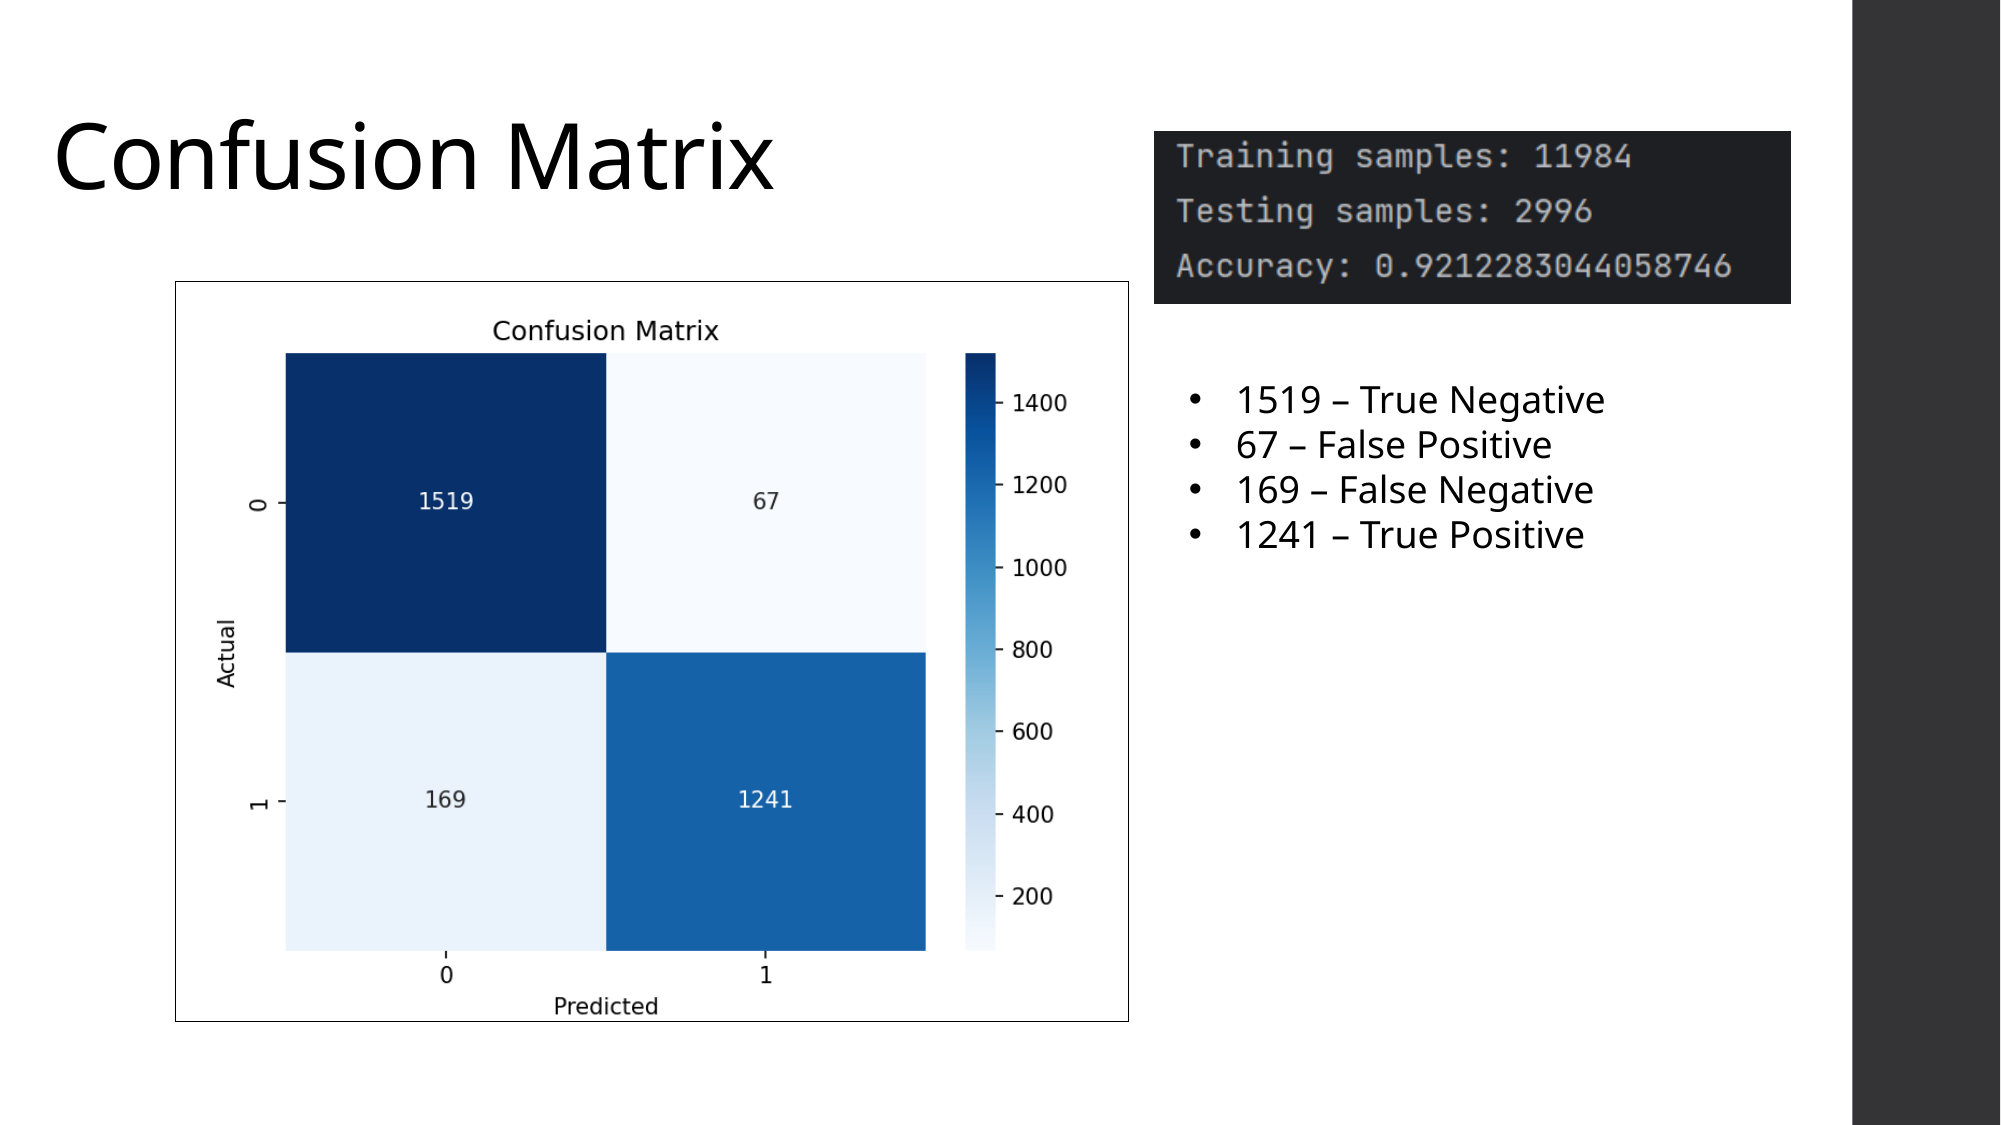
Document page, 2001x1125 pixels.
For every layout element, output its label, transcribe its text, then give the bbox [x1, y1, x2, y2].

text_box 1519 – True Negative 67 – False Positive 169 – False Negative 1241 – True Positive [1174, 368, 1791, 563]
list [1154, 131, 1791, 304]
title Confusion Matrix [37, 0, 1628, 218]
picture [174, 281, 1129, 1022]
